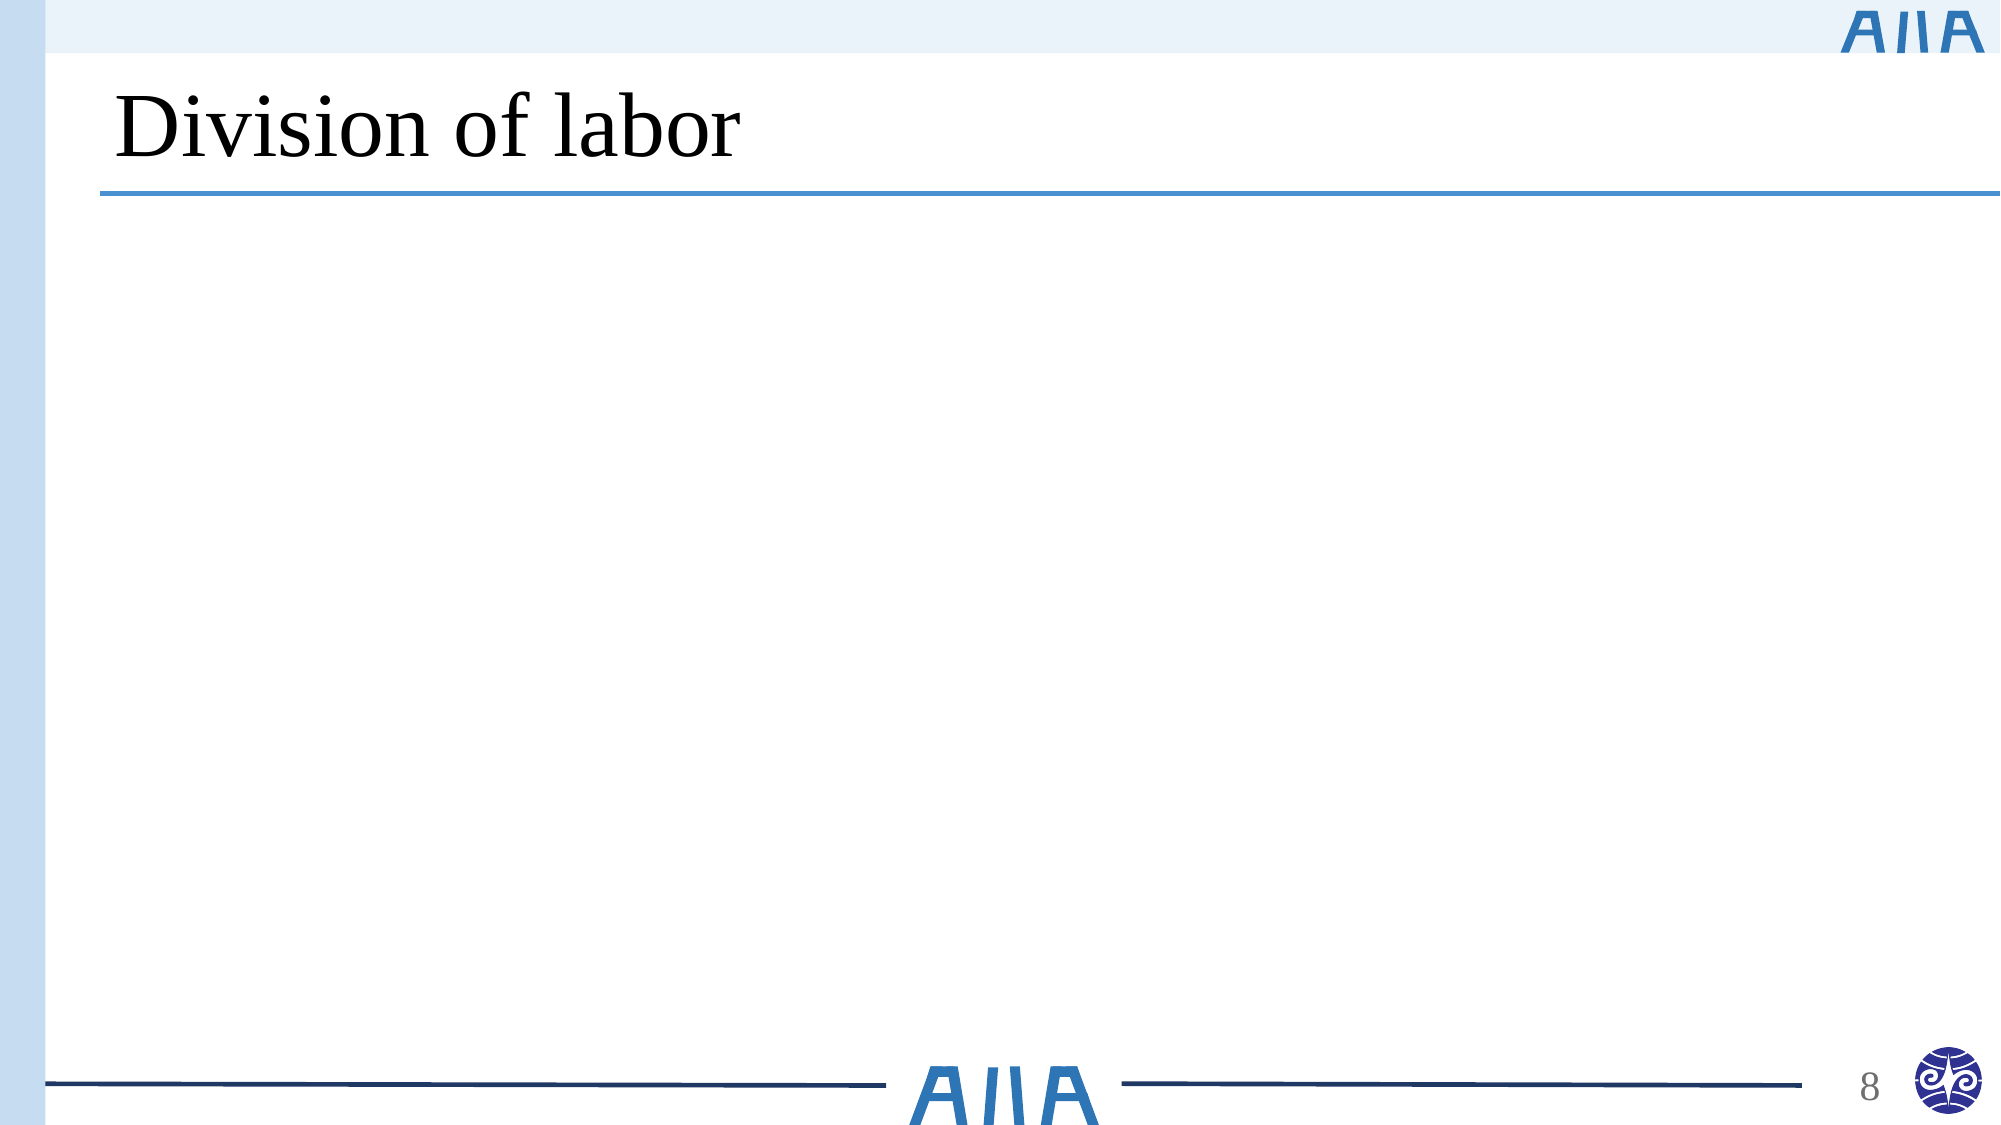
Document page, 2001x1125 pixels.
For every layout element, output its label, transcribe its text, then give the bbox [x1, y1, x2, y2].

title Division of labor [99, 59, 1863, 194]
picture [1915, 1047, 1982, 1114]
